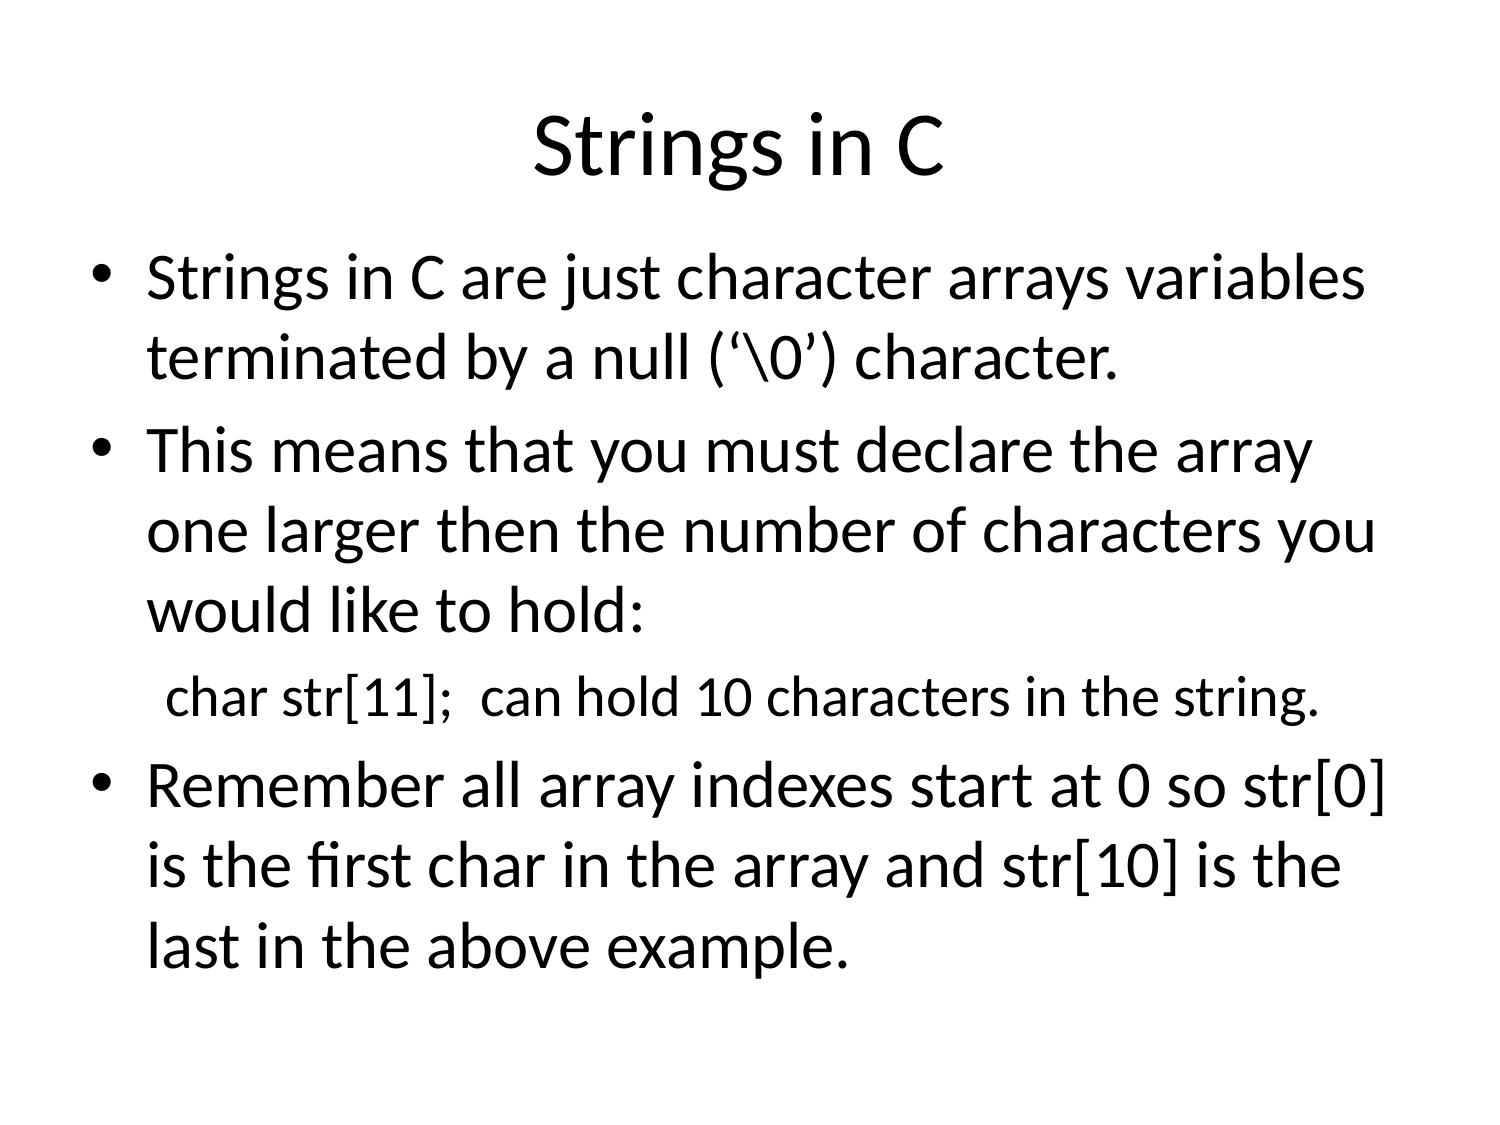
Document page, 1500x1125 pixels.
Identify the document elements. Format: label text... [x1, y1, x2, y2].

list Strings in C are just character arrays variables terminated by a null (‘\0’) character. This means that you must declare the array one larger then the number of characters you would like to hold: char str[11]; can hold 10 characters in the string. Remember all array indexes start at 0 so str[0] is the first char in the array and str[10] is the last in the above example. [75, 224, 1425, 1063]
title Strings in C [75, 45, 1425, 224]
